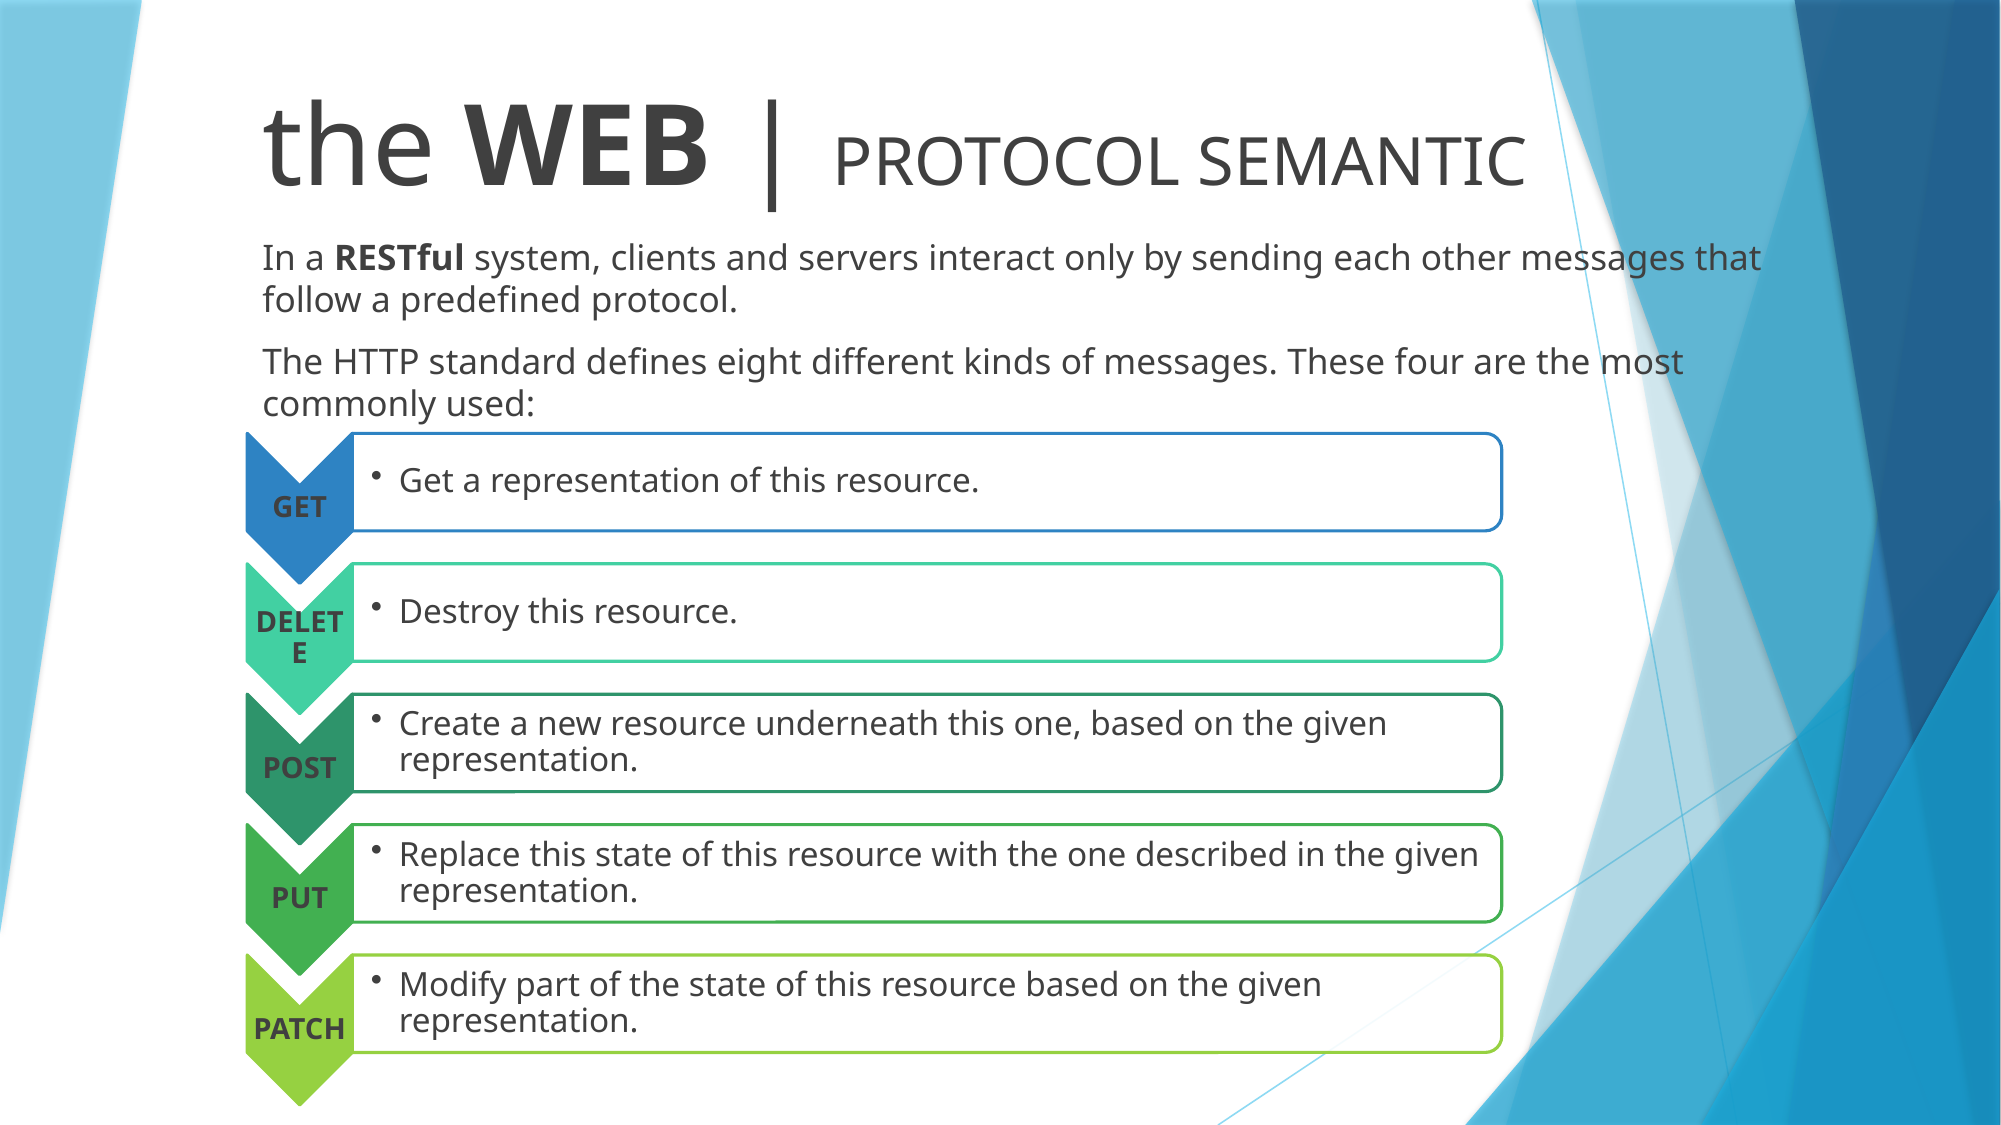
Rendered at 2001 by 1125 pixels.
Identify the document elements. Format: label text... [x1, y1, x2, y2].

text_box the WEB | PROTOCOL SEMANTIC [247, 56, 1813, 216]
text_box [246, 432, 1503, 1106]
subtitle In a RESTful system, clients and servers interact only by sending each other messages that follow a predefined protocol. The HTTP standard defines eight different kinds of messages. These four are the most commonly used: [247, 228, 1844, 433]
